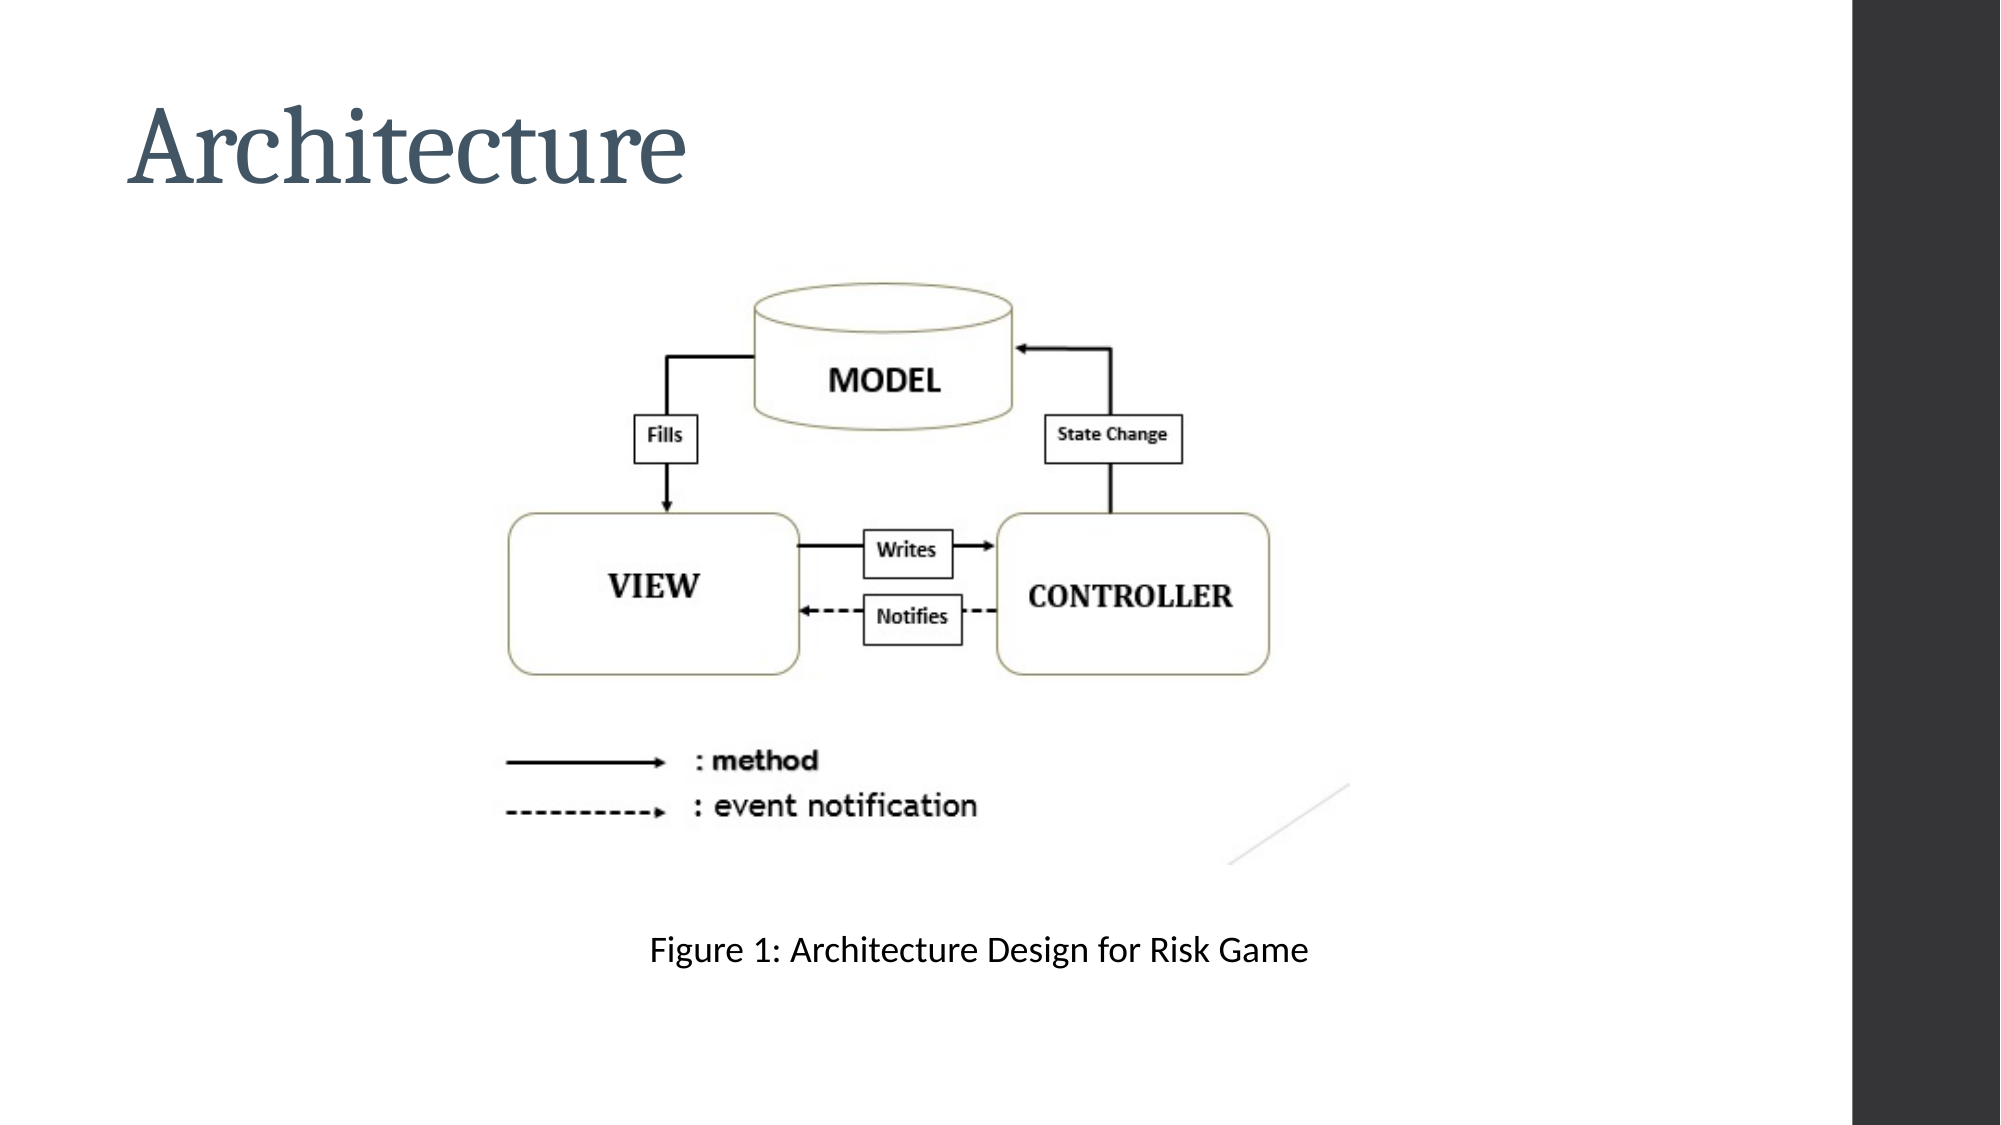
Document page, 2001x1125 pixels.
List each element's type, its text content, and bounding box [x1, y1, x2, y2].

text_box Figure 1: Architecture Design for Risk Game [358, 917, 1602, 977]
text_box [1852, 0, 2000, 1125]
title Architecture [125, 69, 1368, 260]
picture [374, 207, 1351, 865]
